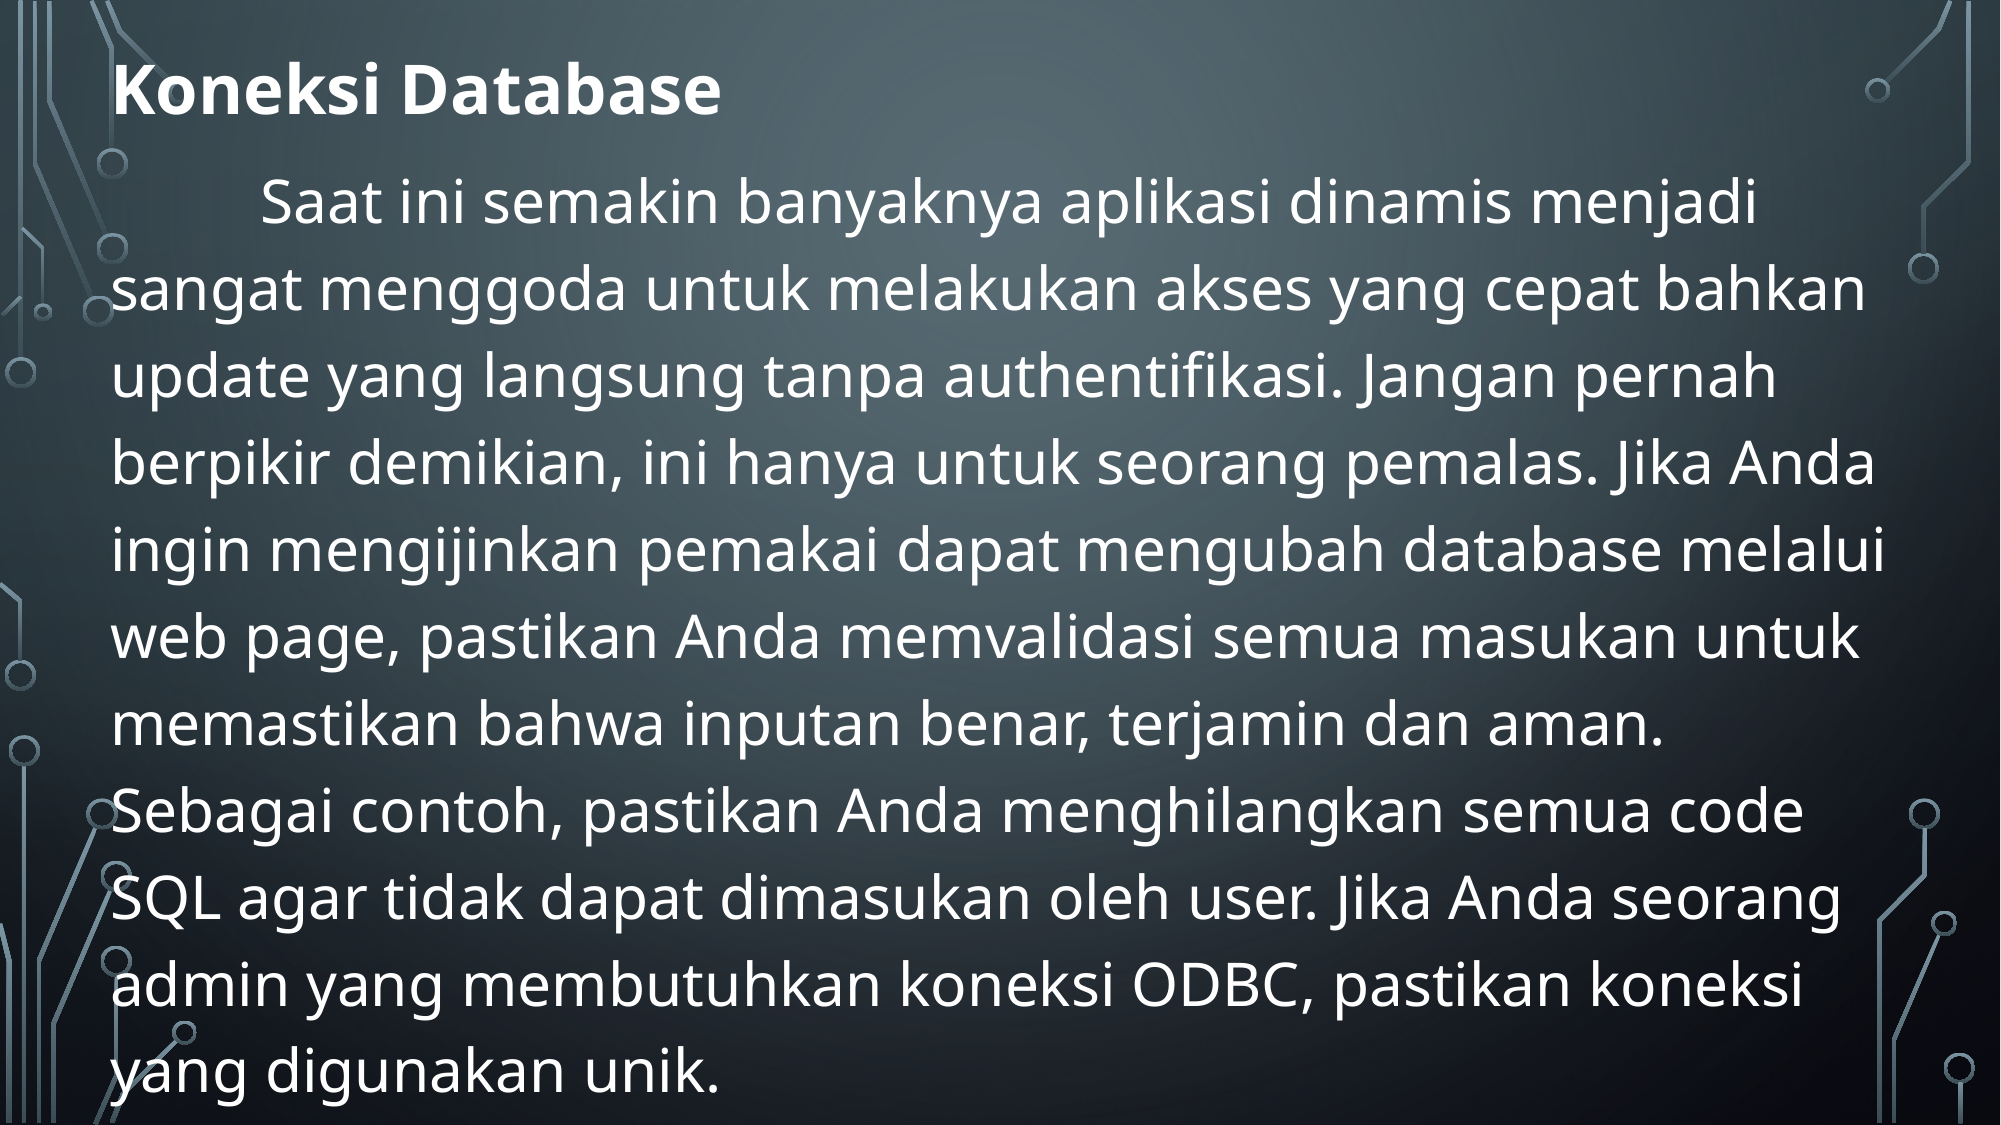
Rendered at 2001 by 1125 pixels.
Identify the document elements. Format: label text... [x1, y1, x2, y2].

list Koneksi Database Saat ini semakin banyaknya aplikasi dinamis menjadi sangat menggoda untuk melakukan akses yang cepat bahkan update yang langsung tanpa authentifikasi. Jangan pernah berpikir demikian, ini hanya untuk seorang pemalas. Jika Anda ingin mengijinkan pemakai dapat mengubah database melalui web page, pastikan Anda memvalidasi semua masukan untuk memastikan bahwa inputan benar, terjamin dan aman. Sebagai contoh, pastikan Anda menghilangkan semua code SQL agar tidak dapat dimasukan oleh user. Jika Anda seorang admin yang membutuhkan koneksi ODBC, pastikan koneksi yang digunakan unik. [95, 21, 1905, 603]
